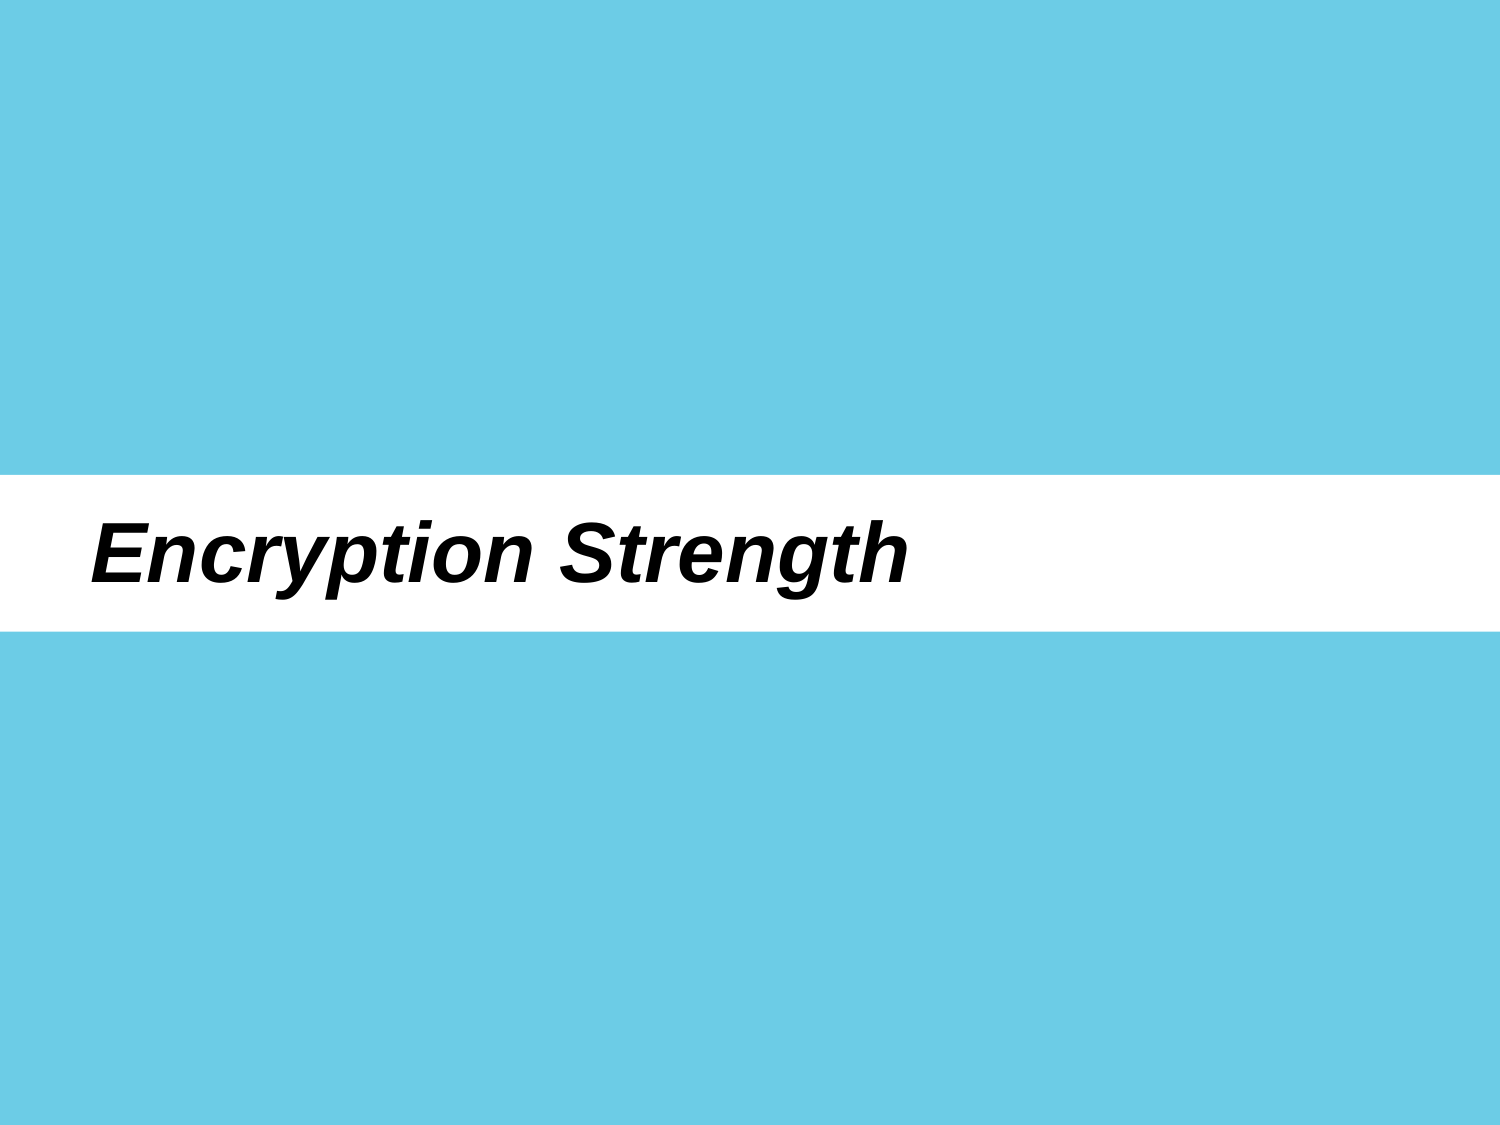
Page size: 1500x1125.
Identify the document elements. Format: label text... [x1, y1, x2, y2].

title Encryption Strength [71, 493, 1126, 617]
